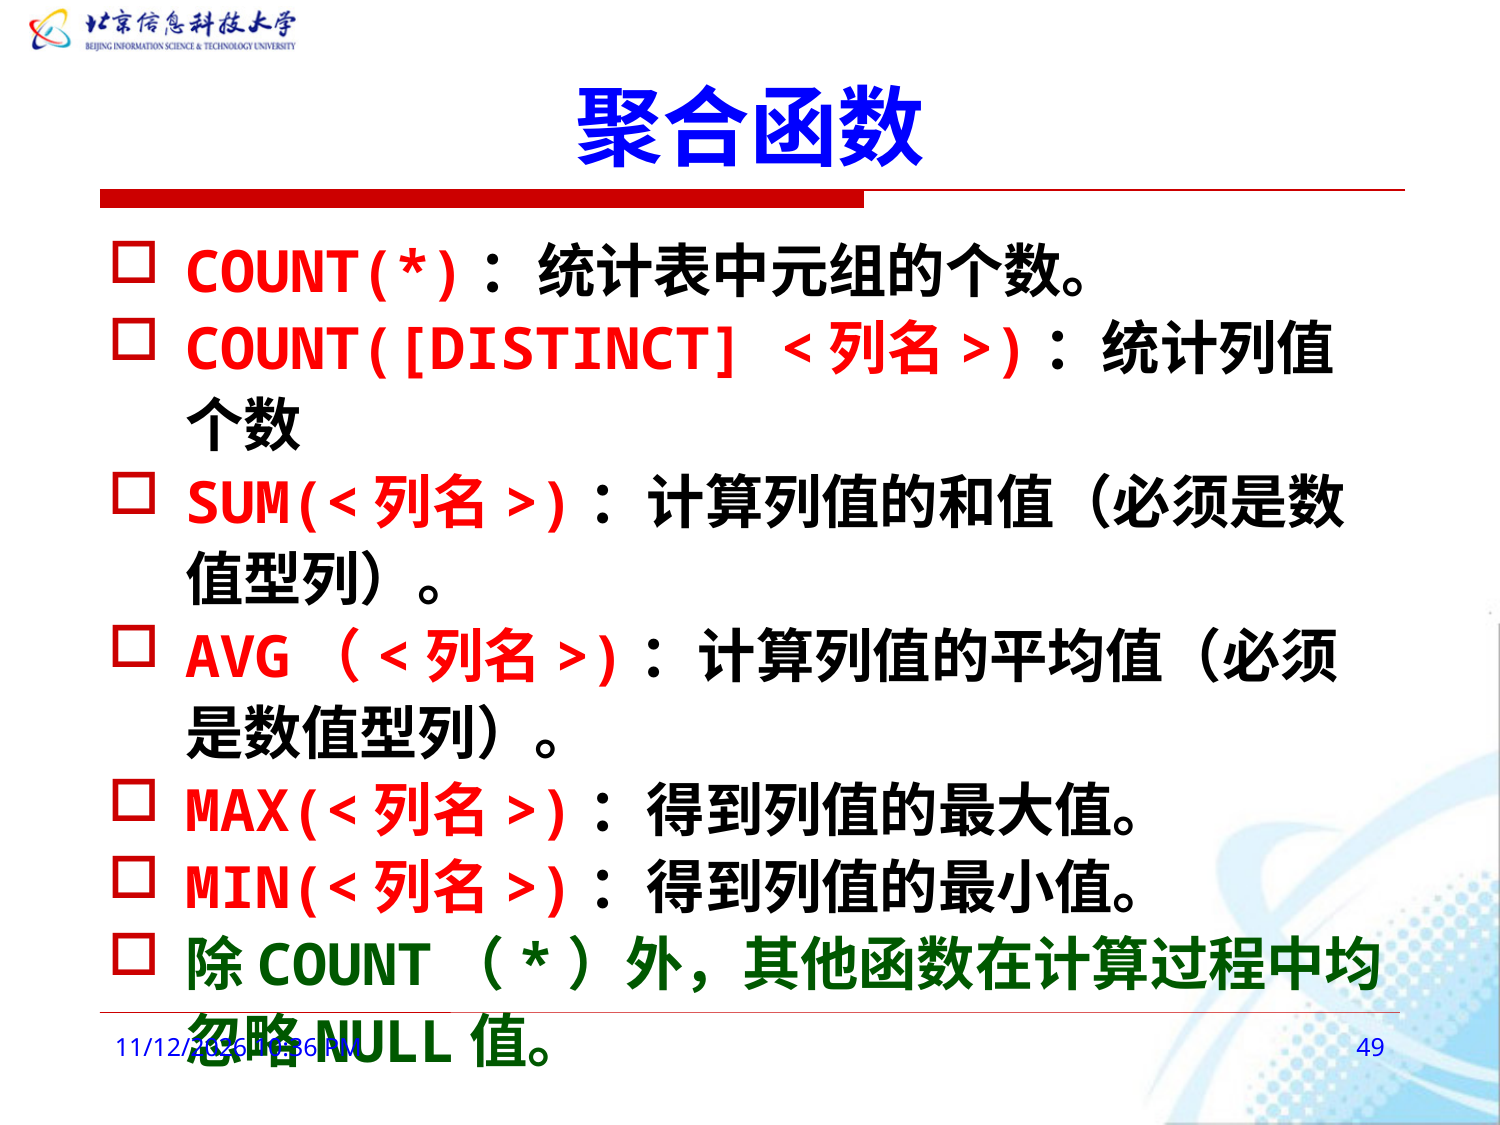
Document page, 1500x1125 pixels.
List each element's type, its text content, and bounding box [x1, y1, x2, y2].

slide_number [99, 1024, 432, 1103]
title 聚合函数 [93, 49, 1407, 185]
picture [0, 0, 1500, 1125]
slide_number 49 [1074, 1024, 1401, 1103]
list COUNT(*)：统计表中元组的个数。 COUNT([DISTINCT] <列名>)：统计列值个数 SUM(<列名>)：计算列值的和值（必须是数值型列）。 AVG（<列名>)：计算列值的平均值（必须是数值型列）。 MAX(<列名>)：得到列值的最大值。 MIN(<列名>)：得到列值的最小值。 除COUNT（*）外，其他函数在计算过程中均忽略NULL值。 [92, 219, 1406, 1000]
